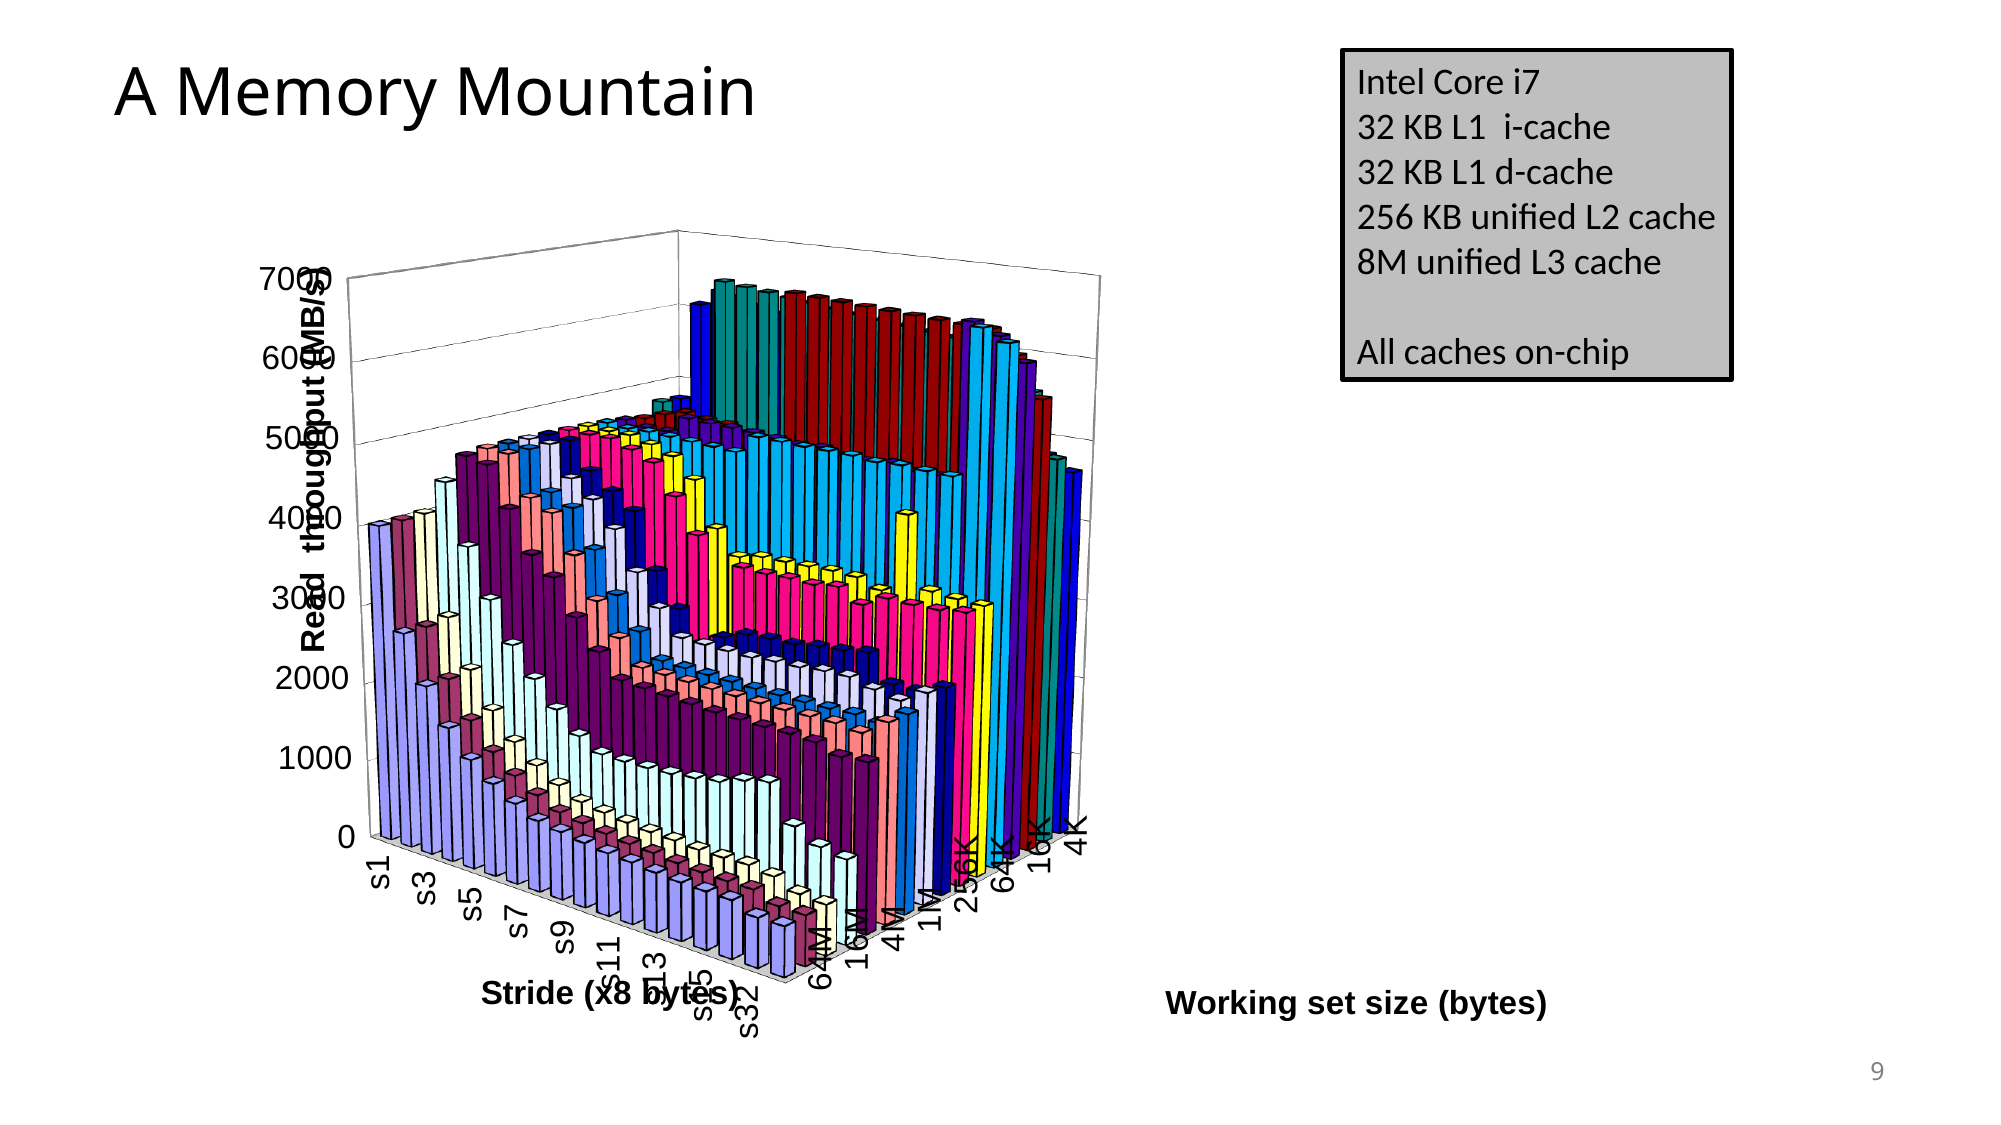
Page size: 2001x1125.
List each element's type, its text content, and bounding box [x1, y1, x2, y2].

title A Memory Mountain [99, 37, 1900, 150]
slide_number 9 [1749, 1042, 1900, 1103]
chart [147, 196, 1555, 1125]
text_box Intel Core i7 32 KB L1 i-cache 32 KB L1 d-cache 256 KB unified L2 cache 8M unified L3 cache All caches on-chip [1342, 49, 1732, 380]
